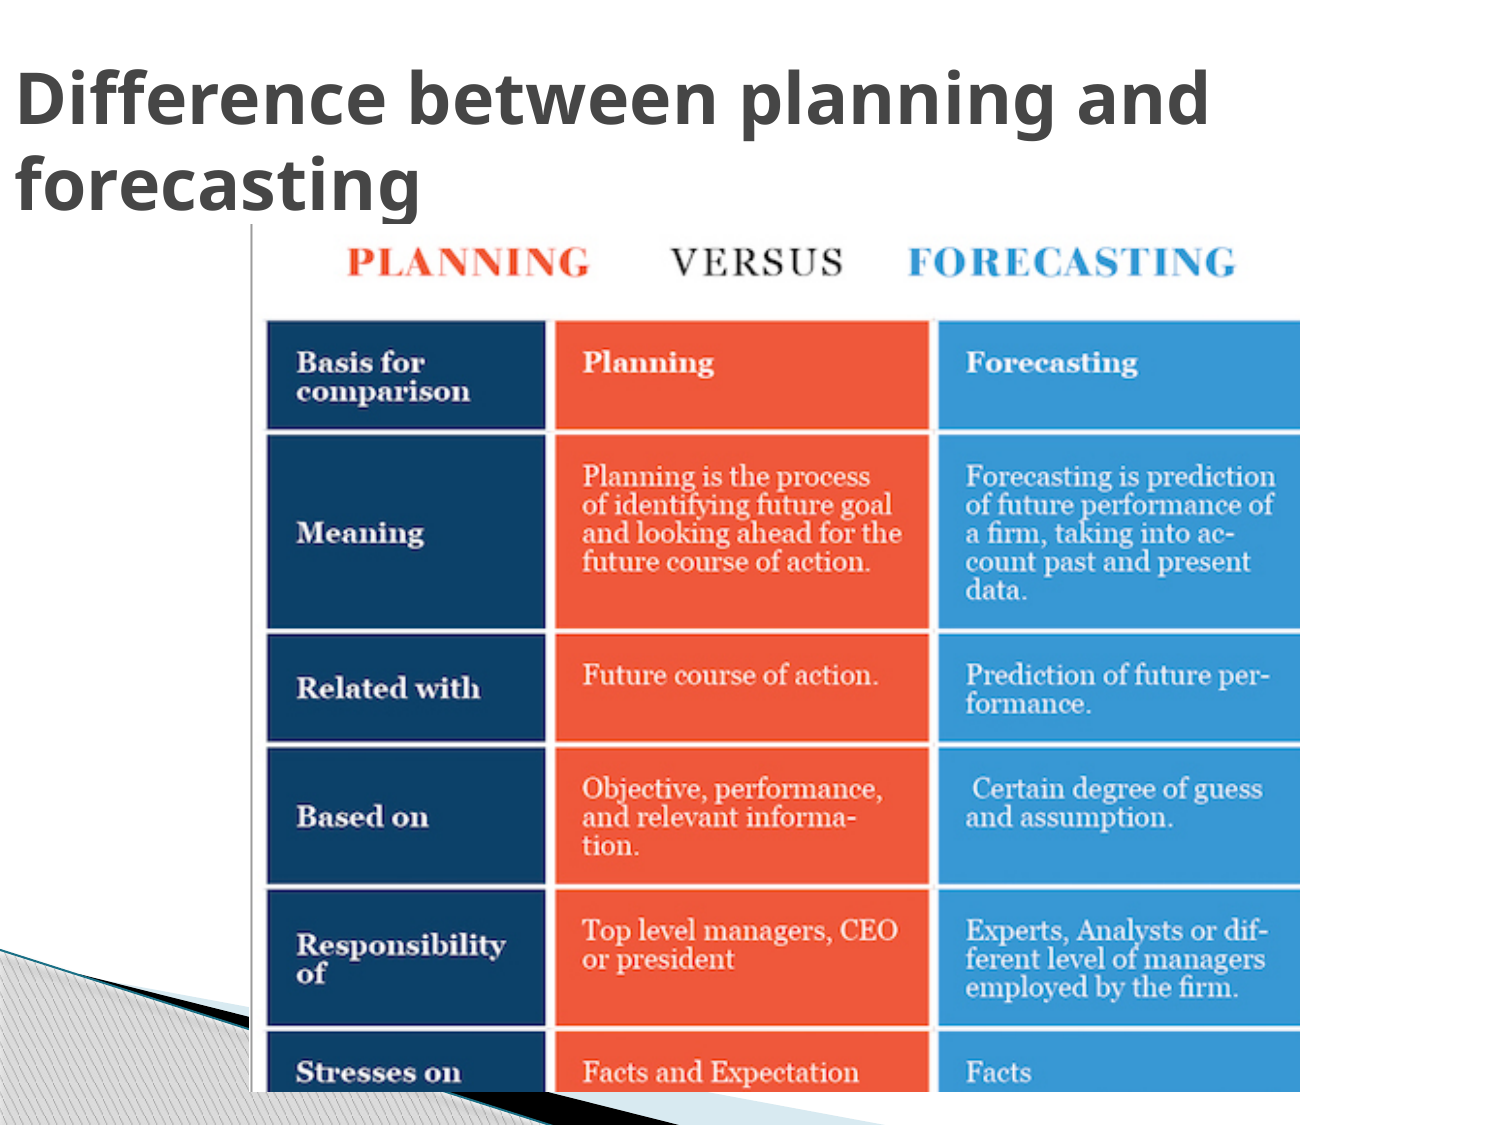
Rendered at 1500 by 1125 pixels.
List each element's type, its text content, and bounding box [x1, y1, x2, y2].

picture [249, 223, 1301, 1093]
title Difference between planning and forecasting [0, 45, 1350, 233]
